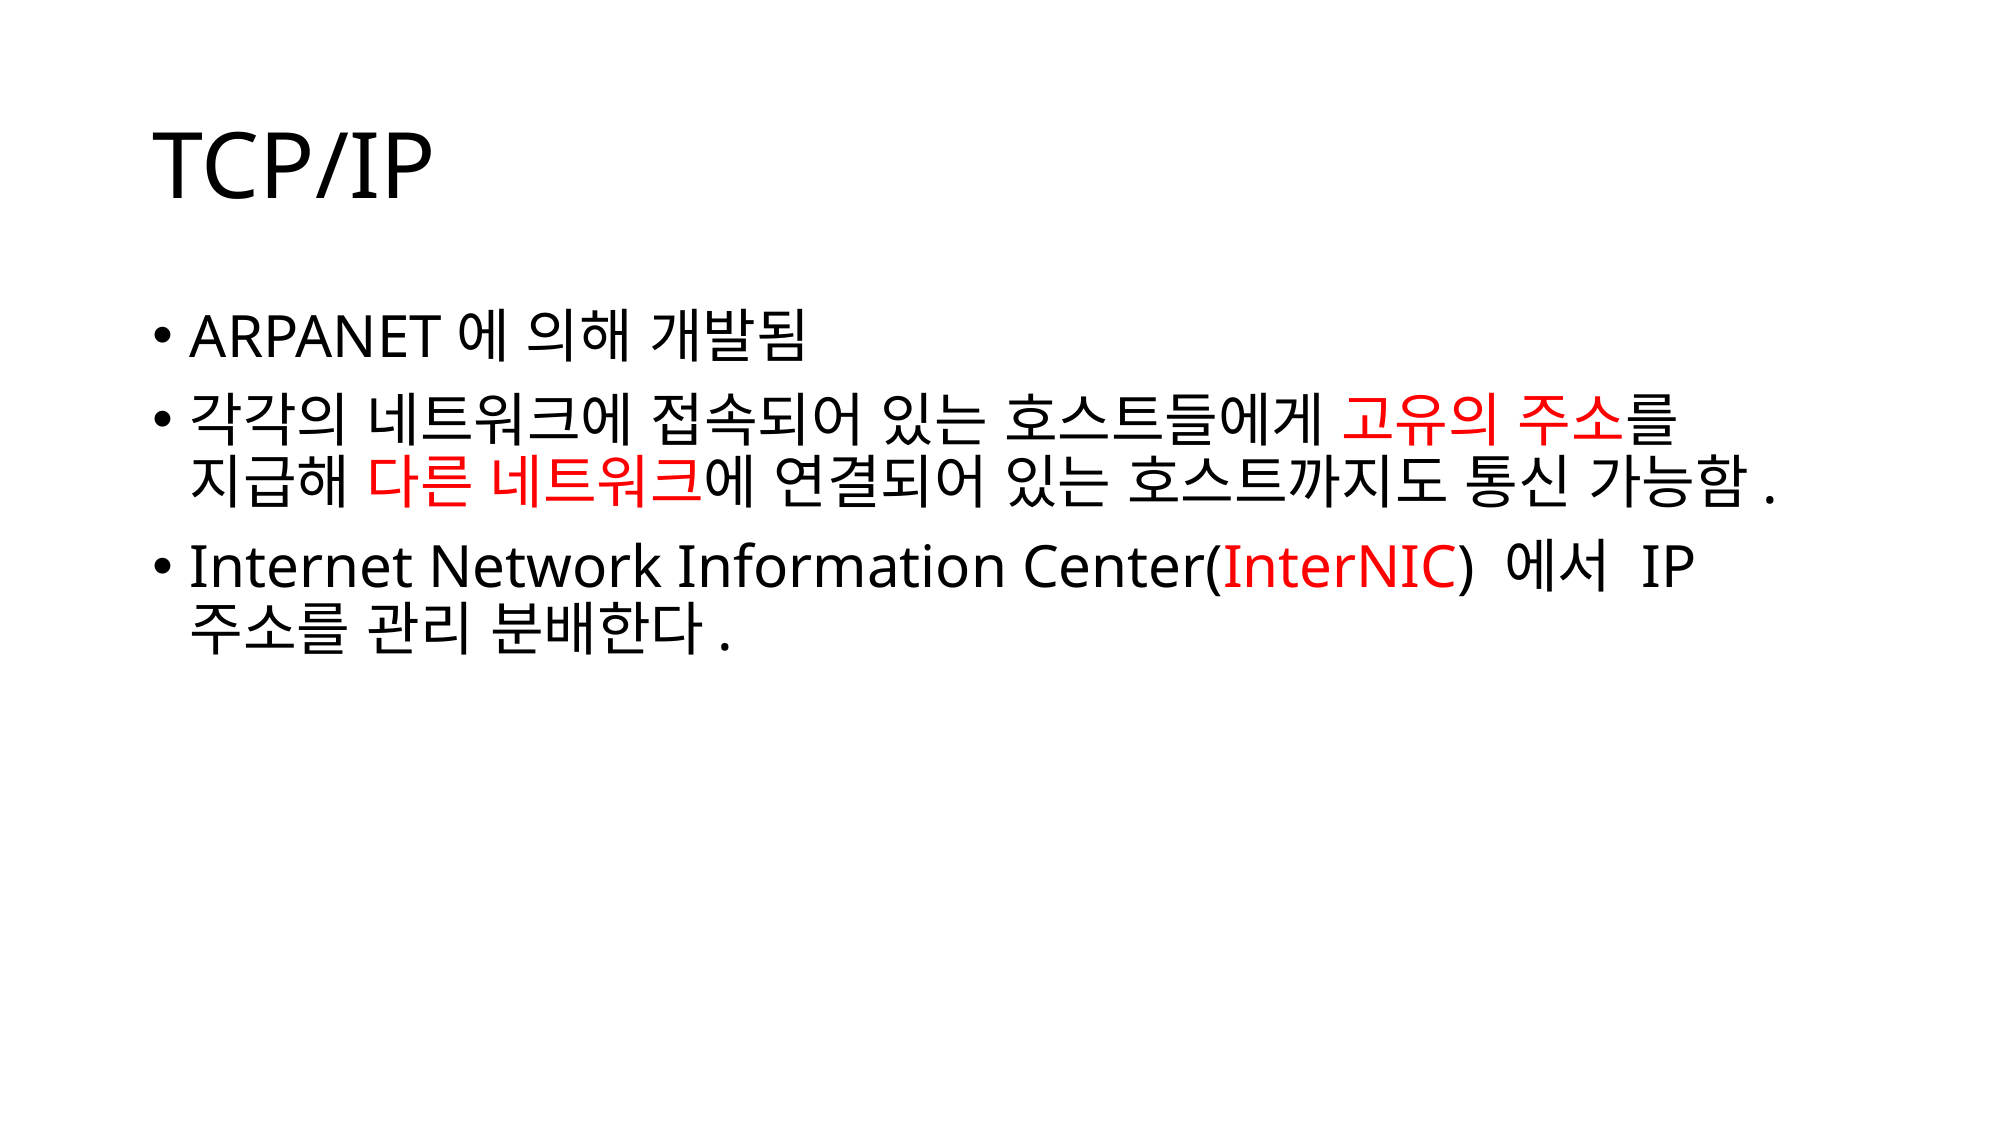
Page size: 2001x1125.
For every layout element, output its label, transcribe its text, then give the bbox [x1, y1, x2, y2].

title TCP/IP [137, 59, 1863, 278]
list ARPANET에 의해 개발됨 각각의 네트워크에 접속되어 있는 호스트들에게 고유의 주소를 지급해 다른 네트워크에 연결되어 있는 호스트까지도 통신 가능함. Internet Network Information Center(InterNIC) 에서 IP주소를 관리 분배한다. [137, 299, 1863, 1014]
